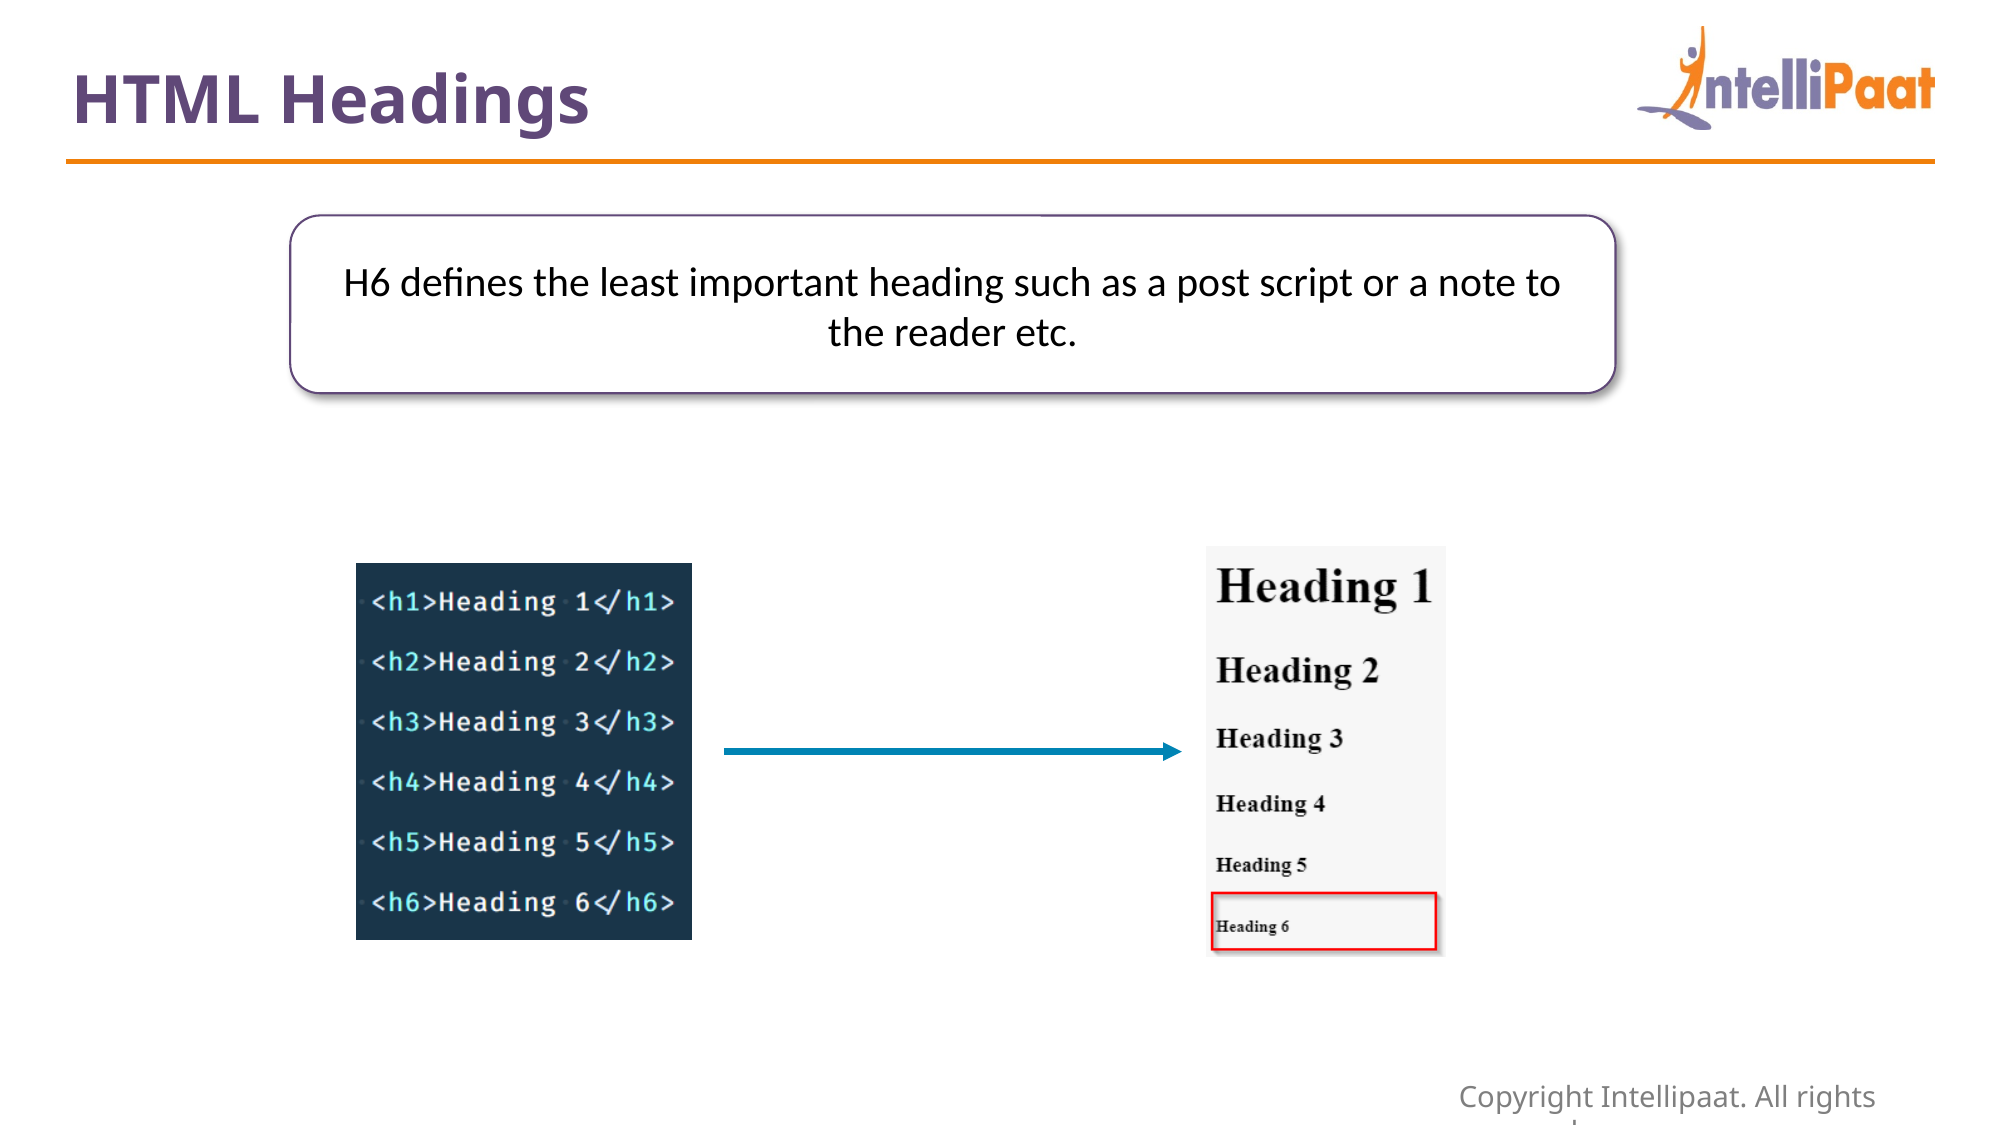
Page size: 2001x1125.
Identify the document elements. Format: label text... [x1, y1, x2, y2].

picture [356, 563, 692, 940]
picture [1206, 546, 1446, 957]
text_box HTML Headings [71, 33, 1492, 160]
text_box H6 defines the least important heading such as a post script or a note to the reader etc. [290, 215, 1616, 394]
picture [1637, 26, 1935, 130]
